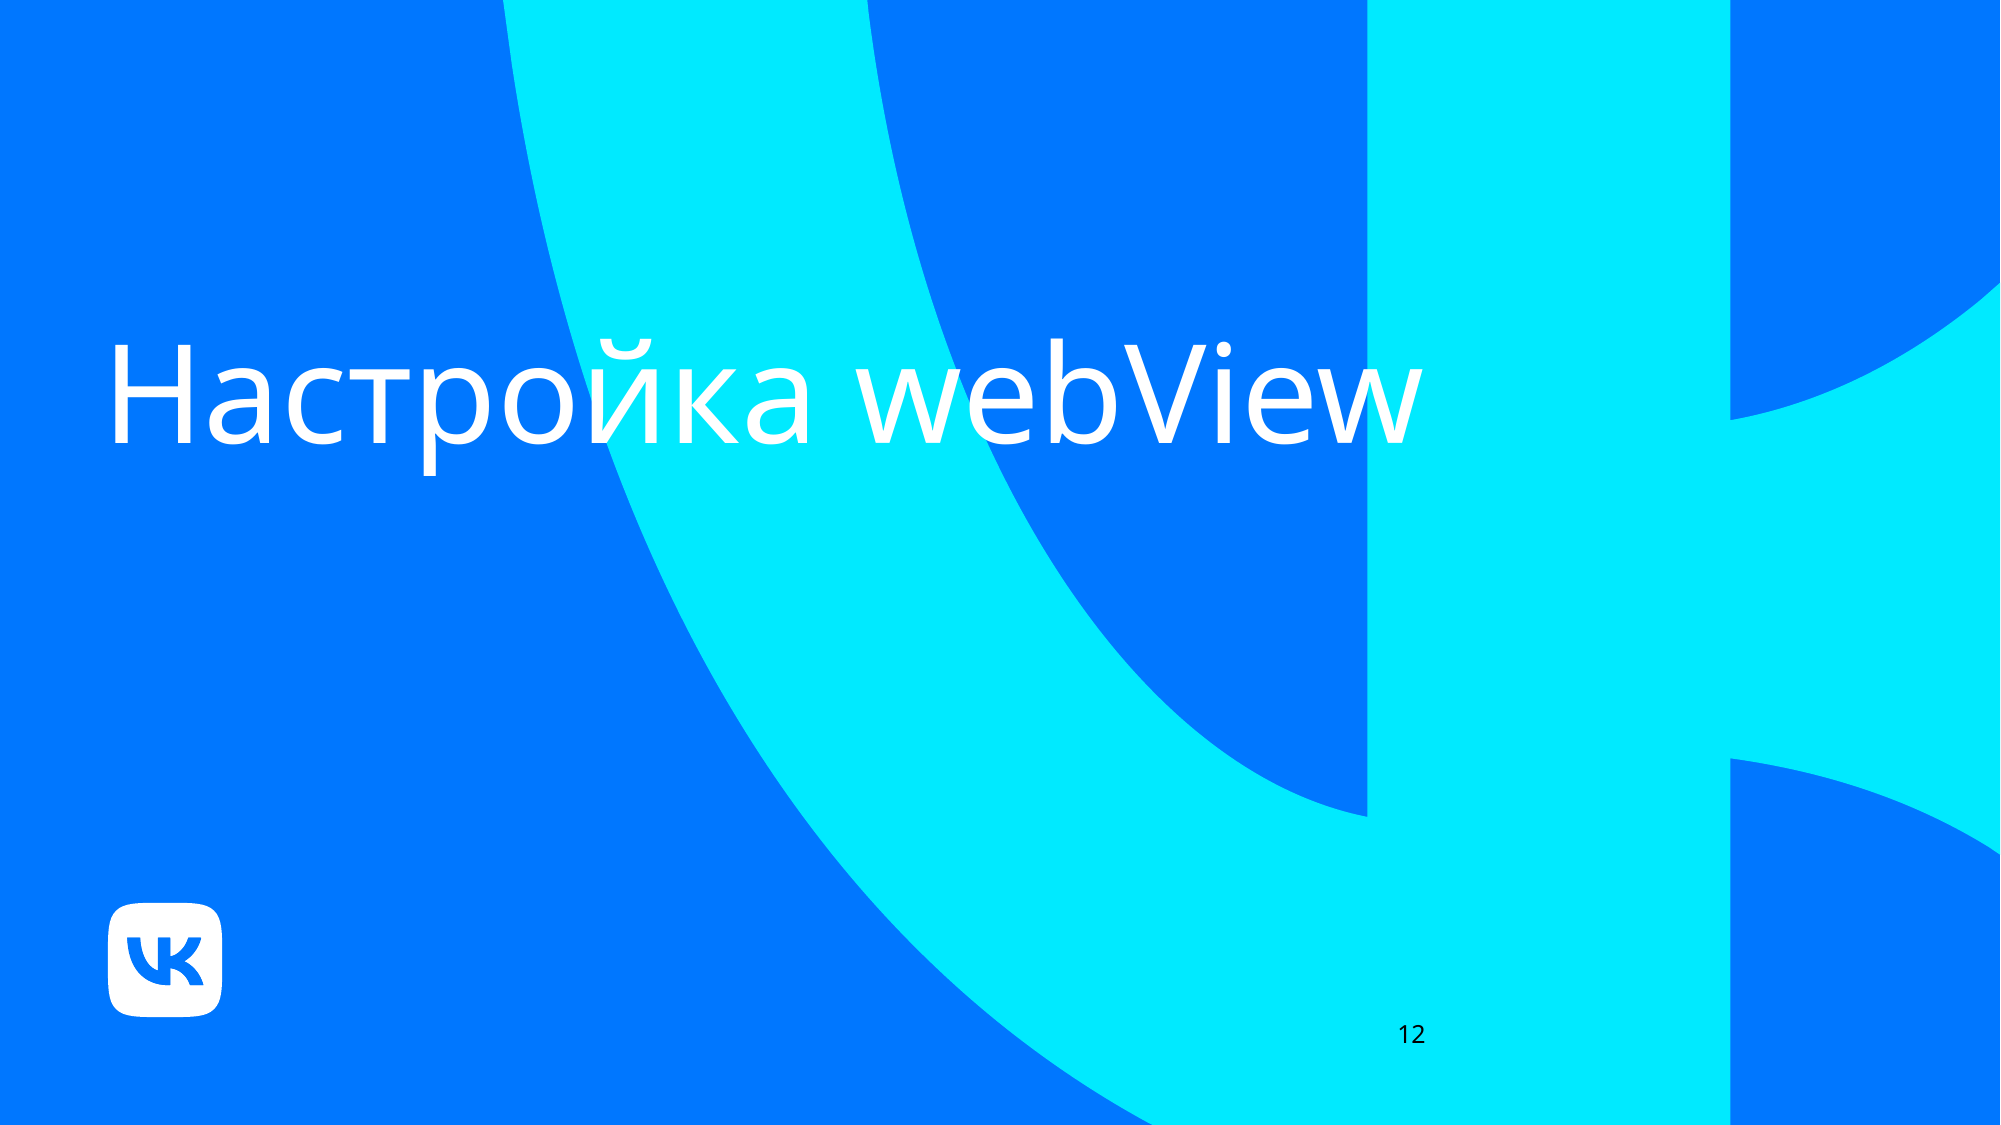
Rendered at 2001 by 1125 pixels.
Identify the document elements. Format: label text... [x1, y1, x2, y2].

title Настройка webView [102, 172, 1779, 474]
slide_number ‹#› [966, 701, 1434, 1125]
